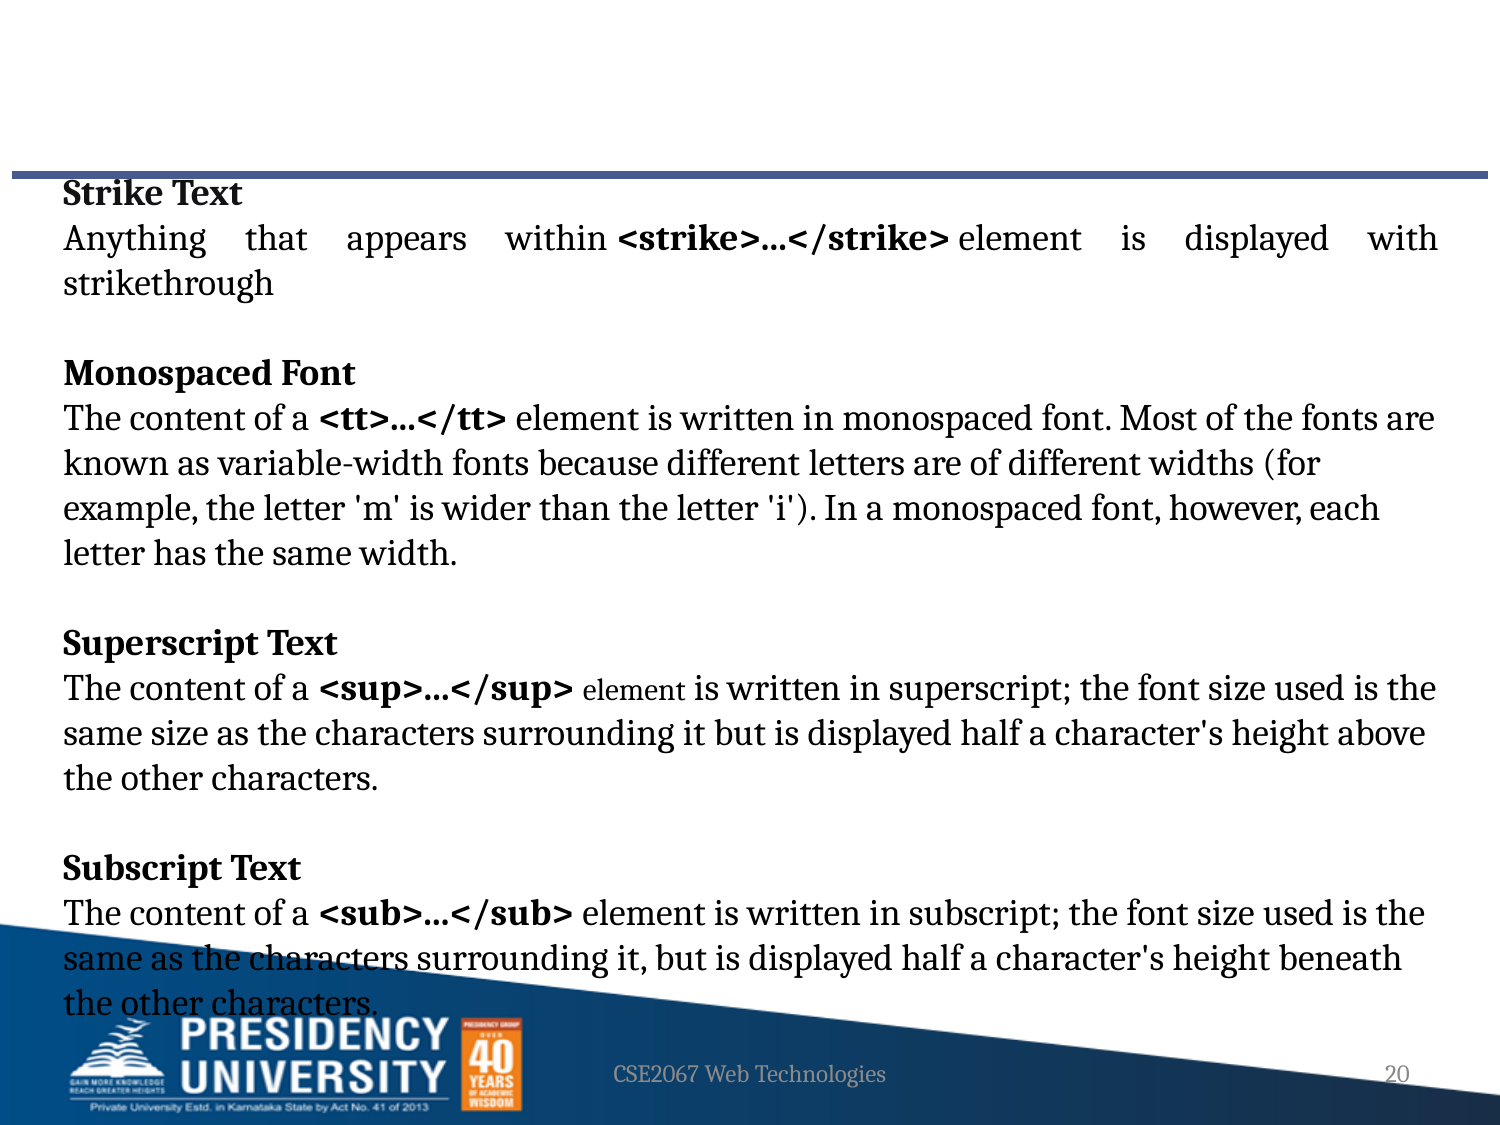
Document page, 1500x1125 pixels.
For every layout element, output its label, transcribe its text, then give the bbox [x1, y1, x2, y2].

slide_number 20 [1074, 1042, 1425, 1103]
footer CSE2067 Web Technologies [512, 1042, 988, 1103]
text_box Strike Text Anything that appears within <strike>...</strike> element is displayed with strikethrough Monospaced Font The content of a <tt>...</tt> element is written in monospaced font. Most of the fonts are known as variable-width fonts because different letters are of different widths (for example, the letter 'm' is wider than the letter 'i'). In a monospaced font, however, each letter has the same width. Superscript Text The content of a <sup>...</sup> element is written in superscript; the font size used is the same size as the characters surrounding it but is displayed half a character's height above the other characters. Subscript Text The content of a <sub>...</sub> element is written in subscript; the font size used is the same as the characters surrounding it, but is displayed half a character's height beneath the other characters. [48, 160, 1454, 1076]
picture [0, 921, 1500, 1125]
